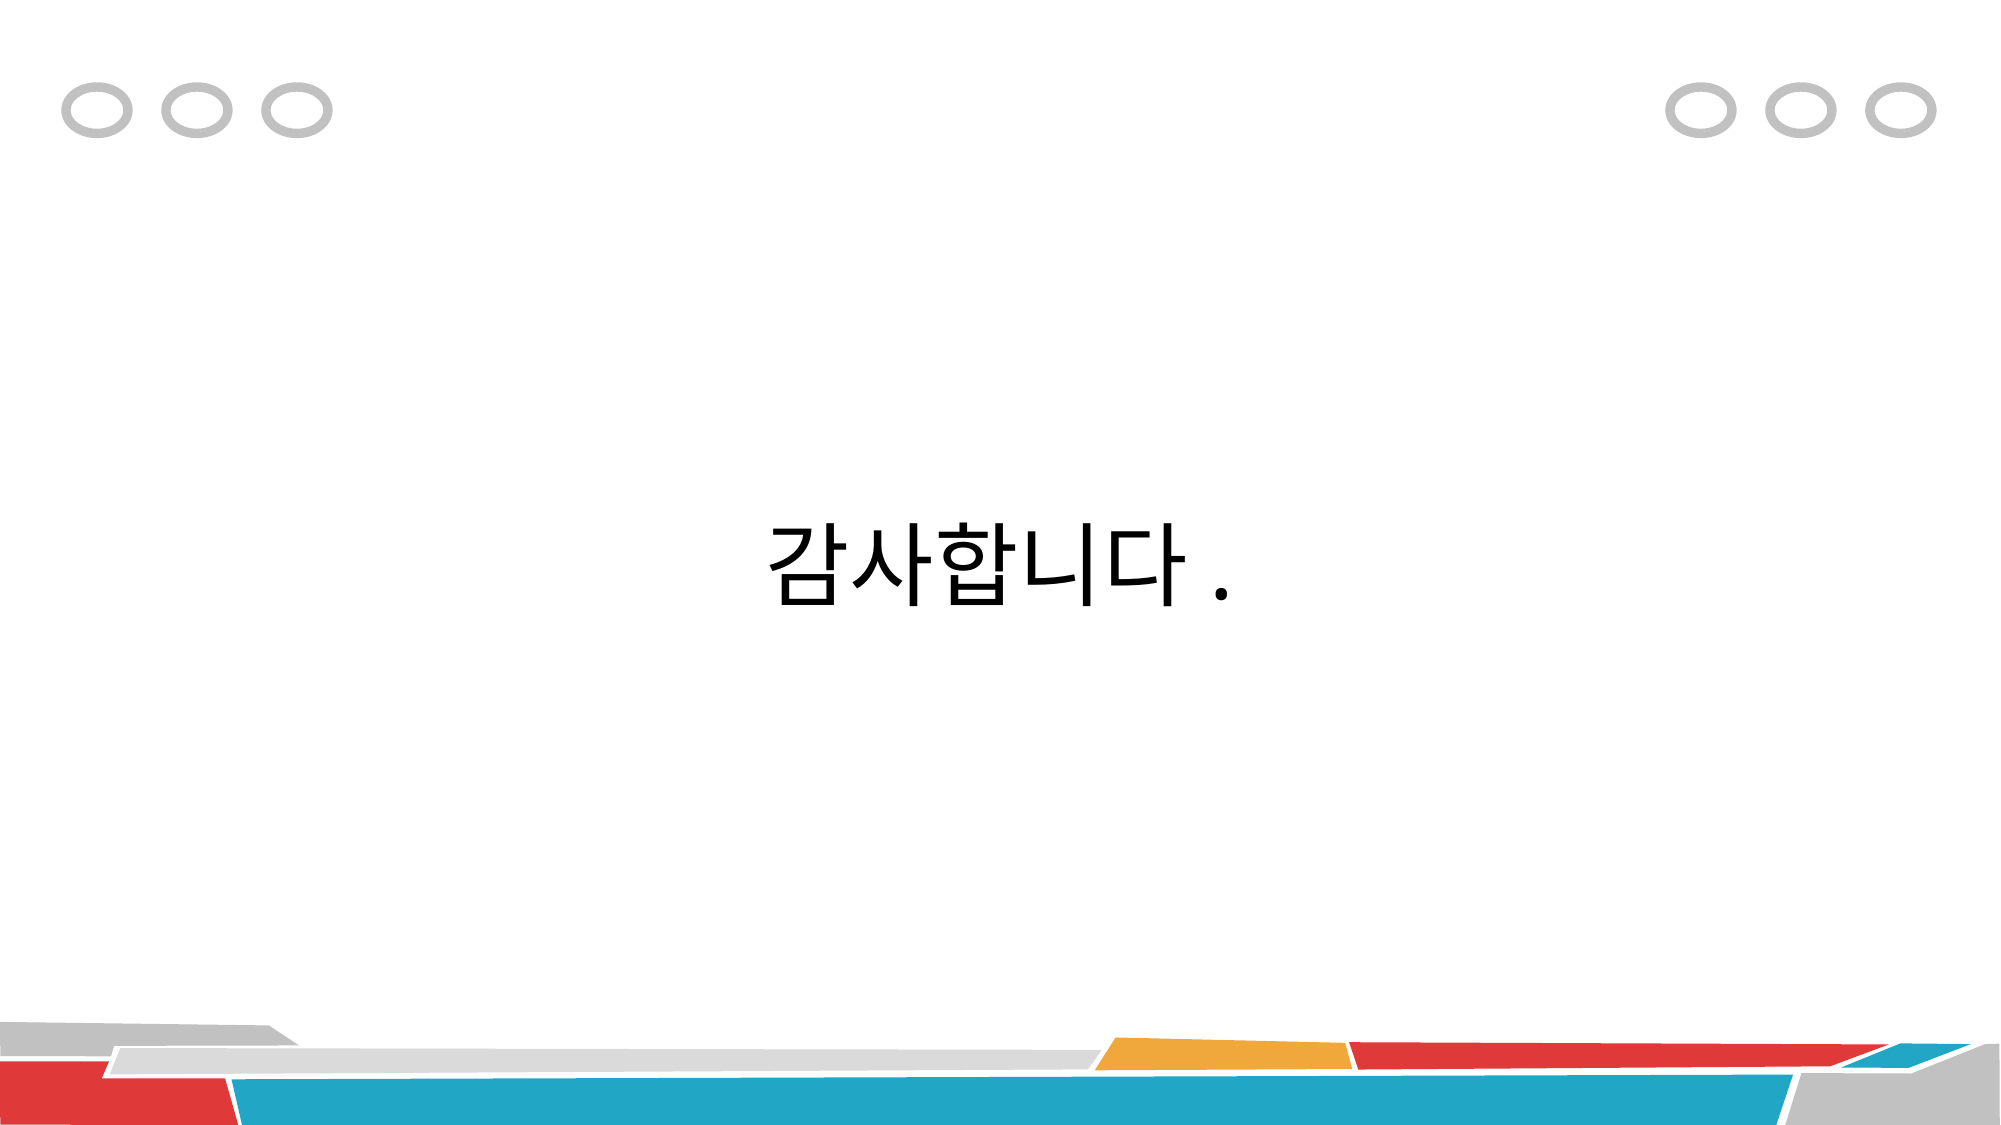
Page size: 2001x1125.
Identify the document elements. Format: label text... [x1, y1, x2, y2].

title 감사합니다. [350, 468, 1650, 657]
